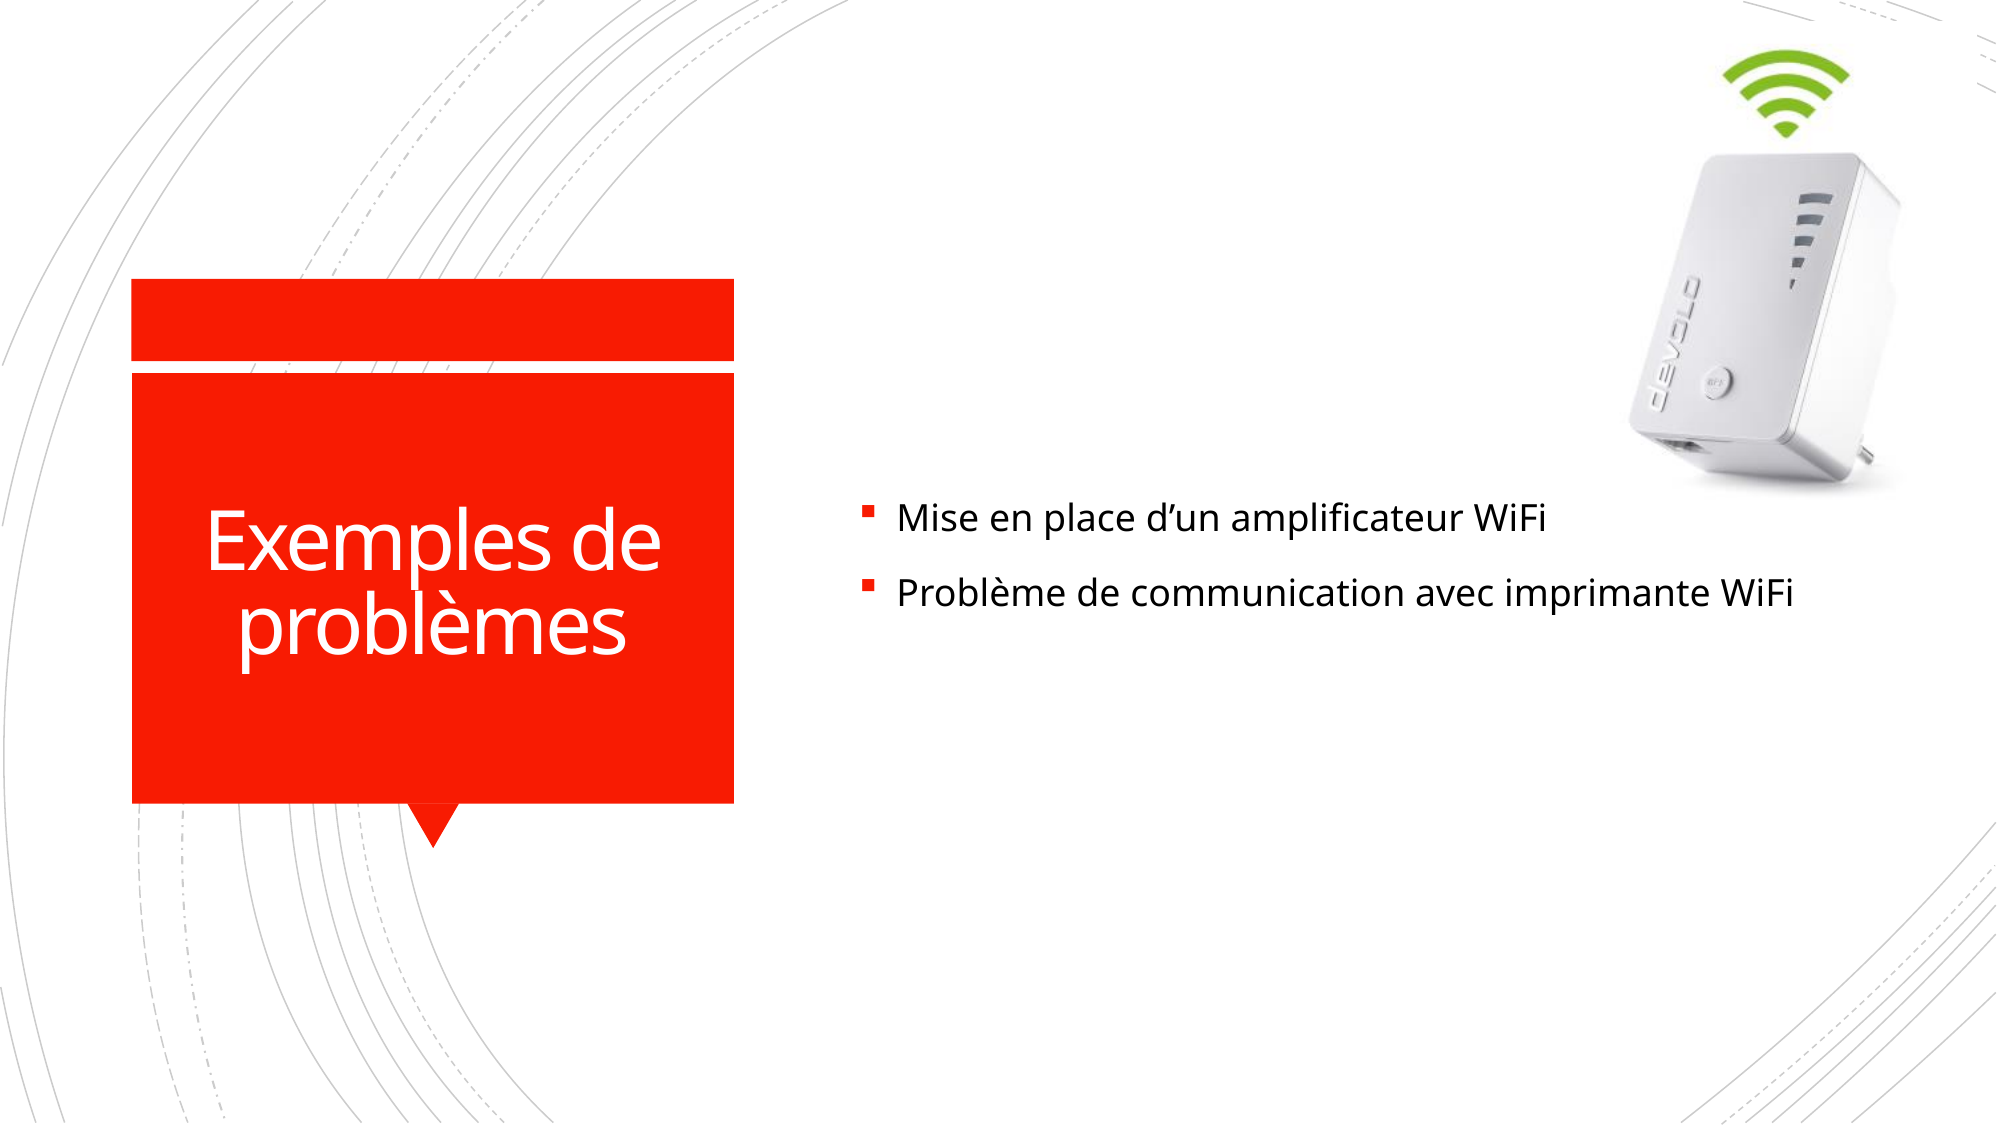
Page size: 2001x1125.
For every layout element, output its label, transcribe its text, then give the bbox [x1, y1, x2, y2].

title Exemples de problèmes [145, 385, 720, 789]
picture [1552, 21, 1978, 510]
list Mise en place d’un amplificateur WiFi Problème de communication avec imprimante WiFi [844, 118, 1875, 980]
